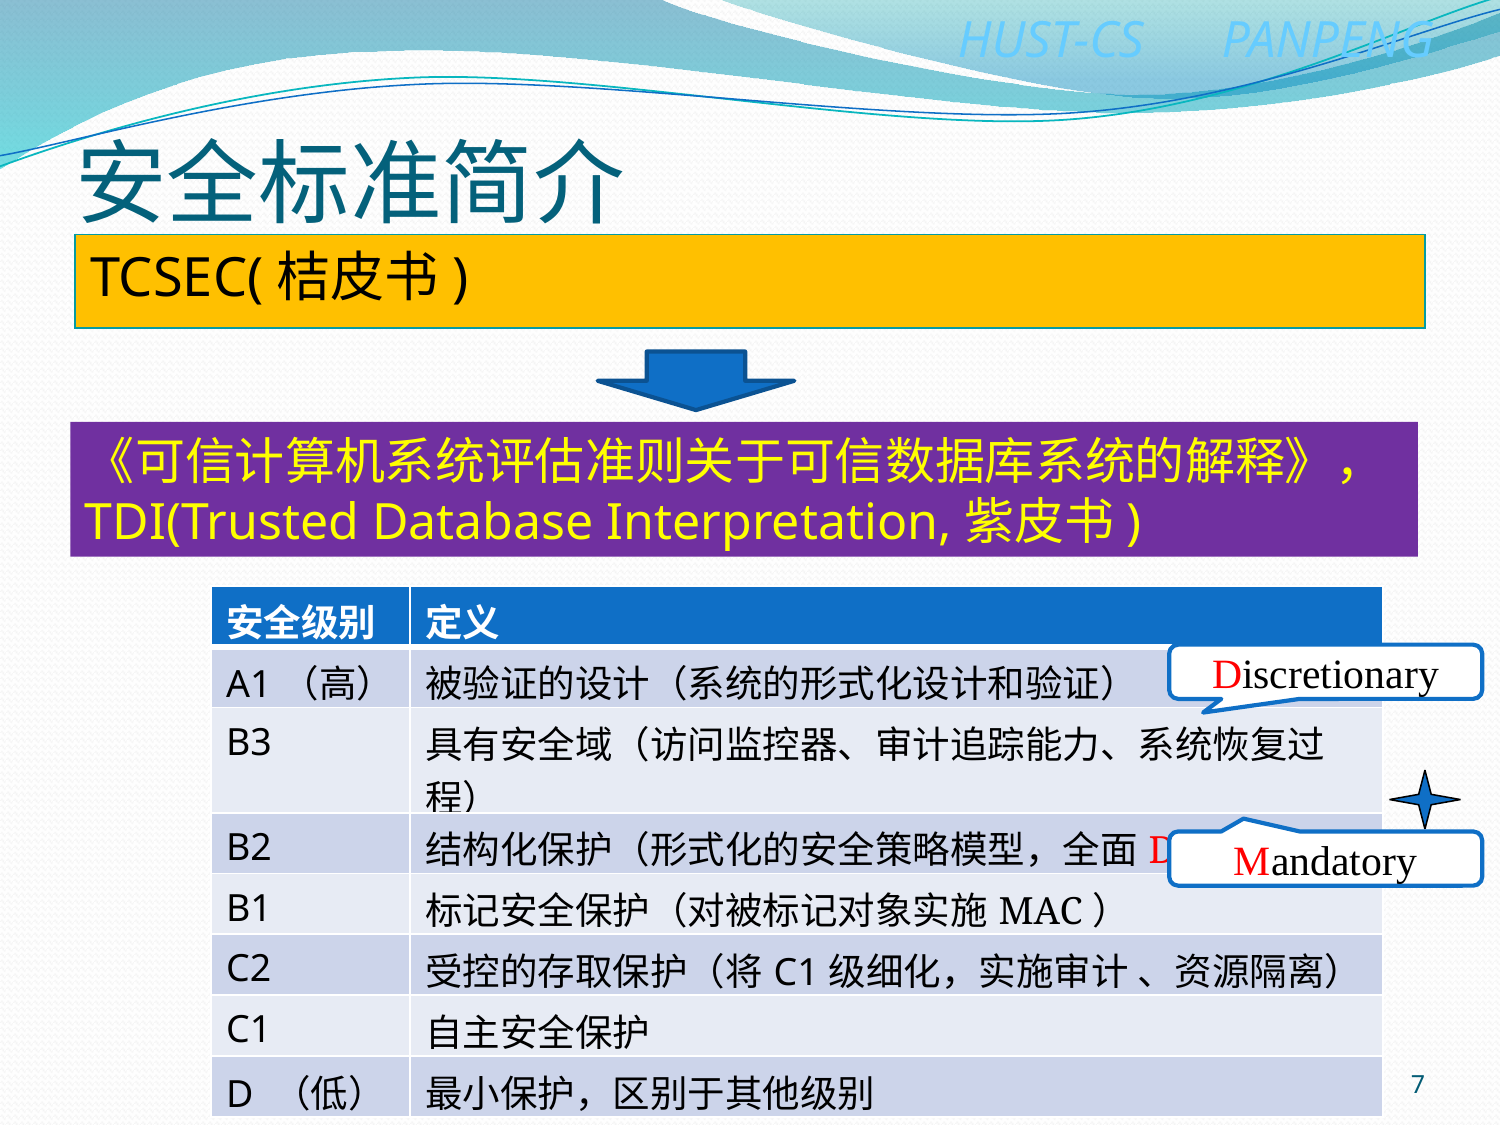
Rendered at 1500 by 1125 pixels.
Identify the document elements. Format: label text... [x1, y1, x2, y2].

table_cell 具有安全域（访问监控器、审计追踪能力、系统恢复过程） [411, 708, 1382, 812]
table_cell A1（高） [212, 650, 409, 707]
table_cell 结构化保护（形式化的安全策略模型，全面DAC/MAC） [411, 814, 1382, 873]
table_cell 被验证的设计（系统的形式化设计和验证） [1265, 701, 1382, 707]
list TCSEC(桔皮书) [74, 234, 1426, 329]
table_cell 最小保护，区别于其他级别 [411, 1057, 1382, 1116]
table_header 定义 [411, 587, 1382, 644]
table_cell 被验证的设计（系统的形式化设计和验证） [411, 650, 1212, 707]
table_cell B1 [212, 874, 409, 933]
table_cell B3 [212, 708, 409, 812]
table_header 安全级别 [212, 587, 409, 644]
text_box [1389, 770, 1461, 829]
table_cell B2 [212, 814, 409, 873]
table_cell C1 [212, 996, 409, 1055]
table_cell C2 [212, 935, 409, 994]
table_cell 自主安全保护 [411, 996, 1382, 1055]
table_cell 受控的存取保护（将C1级细化，实施审计 、资源隔离） [411, 935, 1382, 994]
text_box [595, 349, 797, 413]
text_box 《可信计算机系统评估准则关于可信数据库系统的解释》，TDI(Trusted Database Interpretation,紫皮书) [70, 421, 1418, 557]
text_box Mandatory [1167, 816, 1485, 888]
slide_number 7 [1384, 1042, 1425, 1103]
table_cell D （低） [212, 1057, 409, 1116]
table_cell 标记安全保护（对被标记对象实施MAC） [411, 874, 1382, 933]
text_box Discretionary [1167, 642, 1485, 715]
title 安全标准简介 [74, 115, 1426, 234]
